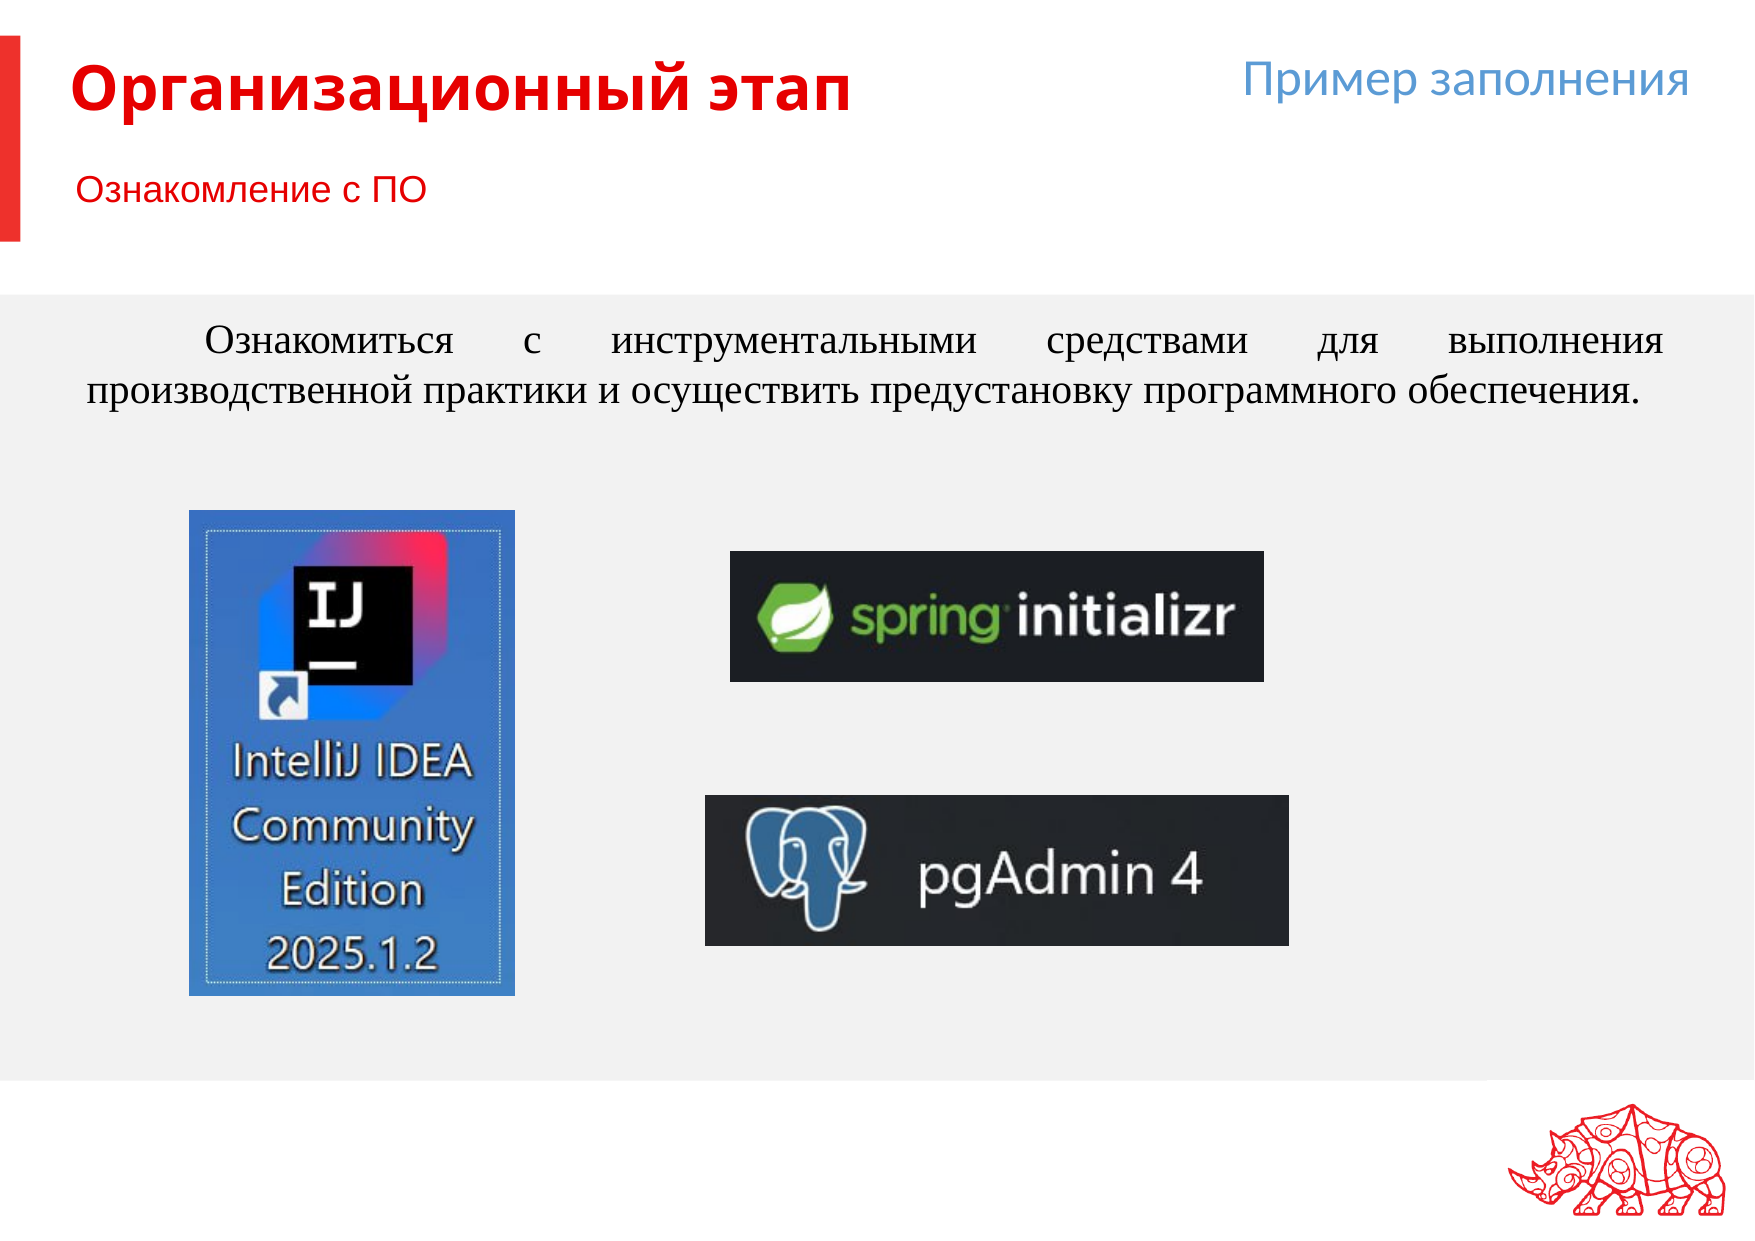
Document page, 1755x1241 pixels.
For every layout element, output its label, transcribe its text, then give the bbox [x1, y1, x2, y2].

text_box Пример заполнения [1207, 36, 1726, 115]
picture [730, 551, 1264, 682]
picture [705, 794, 1289, 946]
title Организационный этап [69, 0, 1659, 102]
picture [1487, 1080, 1755, 1229]
list Ознакомиться с инструментальными средствами для выполнения производственной практики и осуществить предустановку программного обеспечения. [69, 303, 1682, 1060]
list Ознакомление с ПО [58, 102, 1670, 219]
picture [189, 510, 515, 996]
